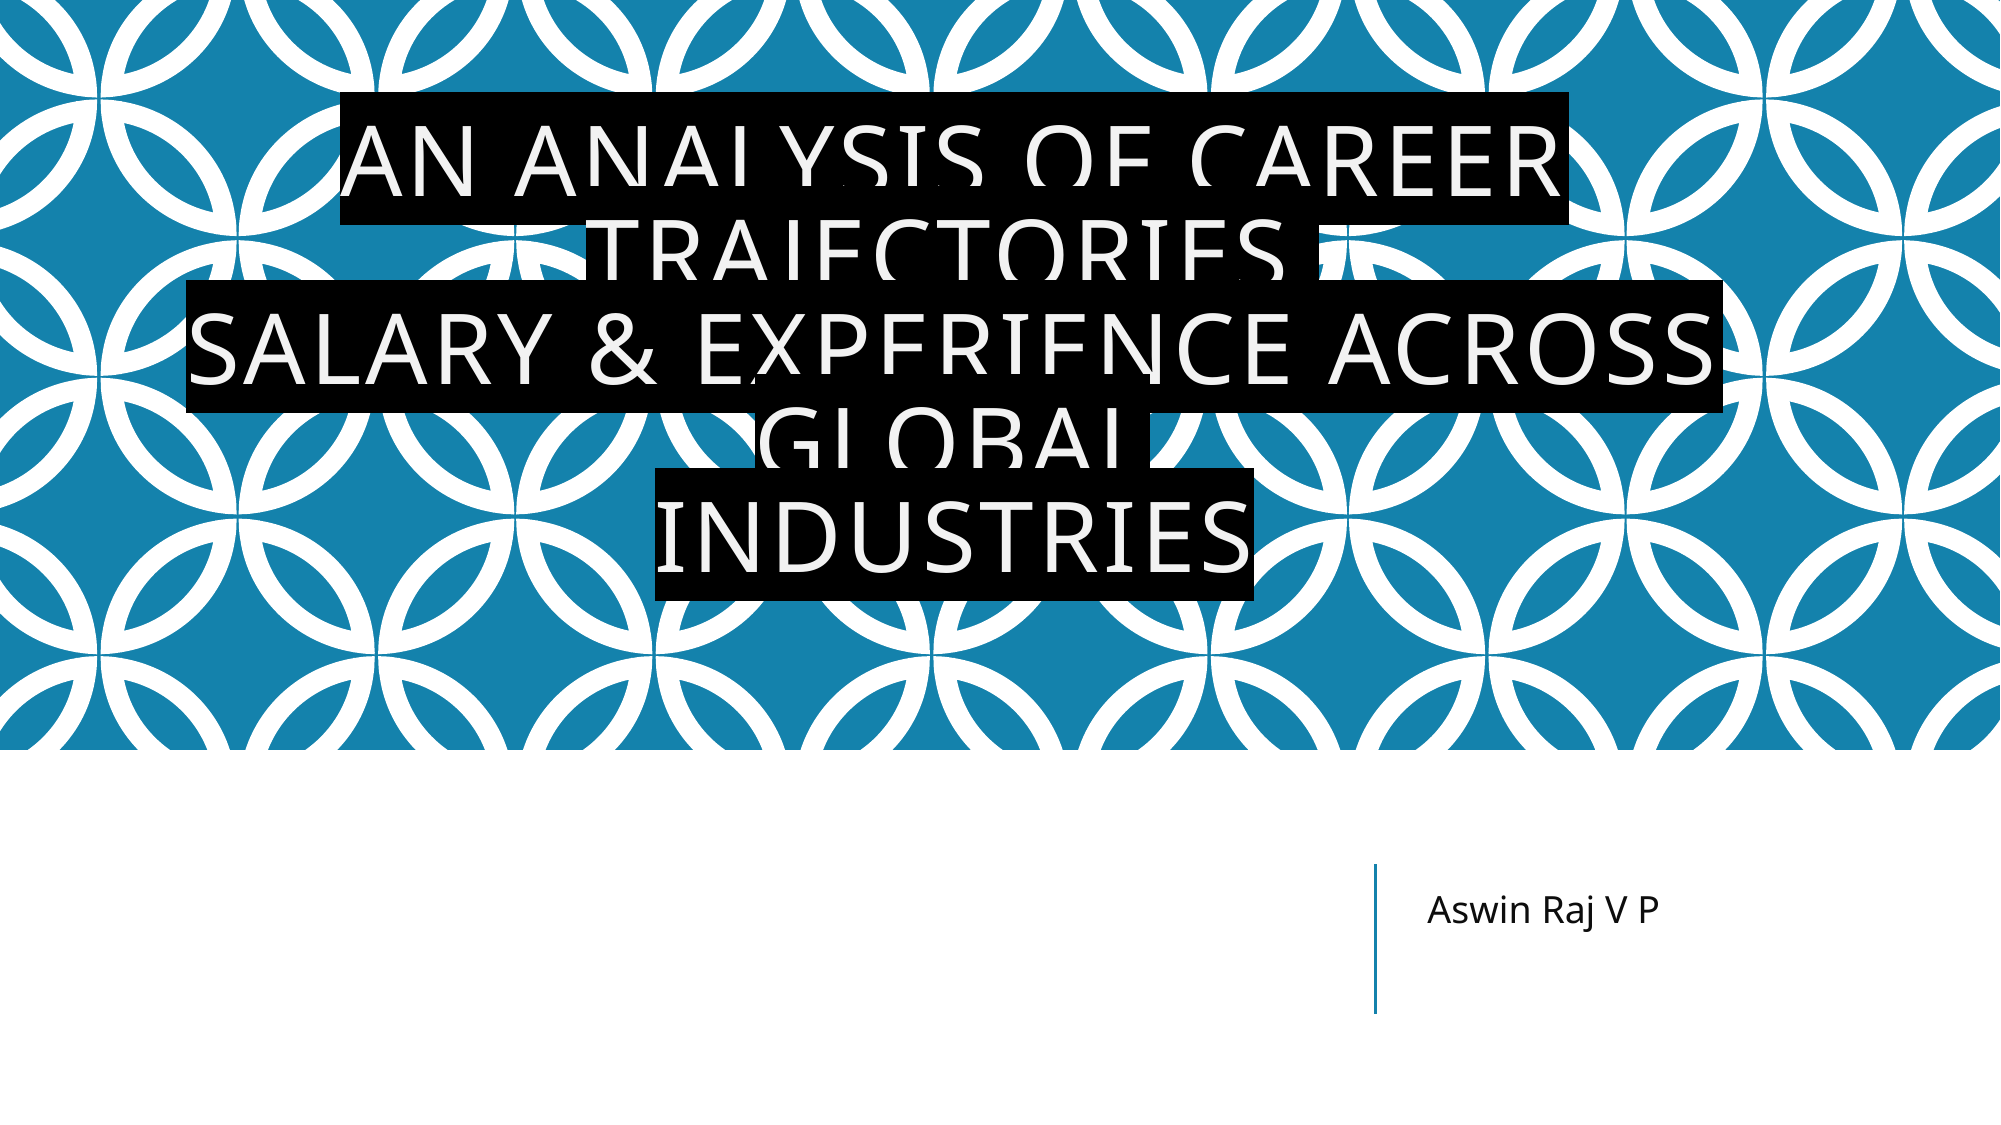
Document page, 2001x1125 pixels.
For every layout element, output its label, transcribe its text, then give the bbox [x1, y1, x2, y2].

title An Analysis of Career Trajectories Salary & Experience Across Global Industries [112, 112, 1797, 600]
subtitle Aswin Raj V P [1412, 813, 1938, 1054]
